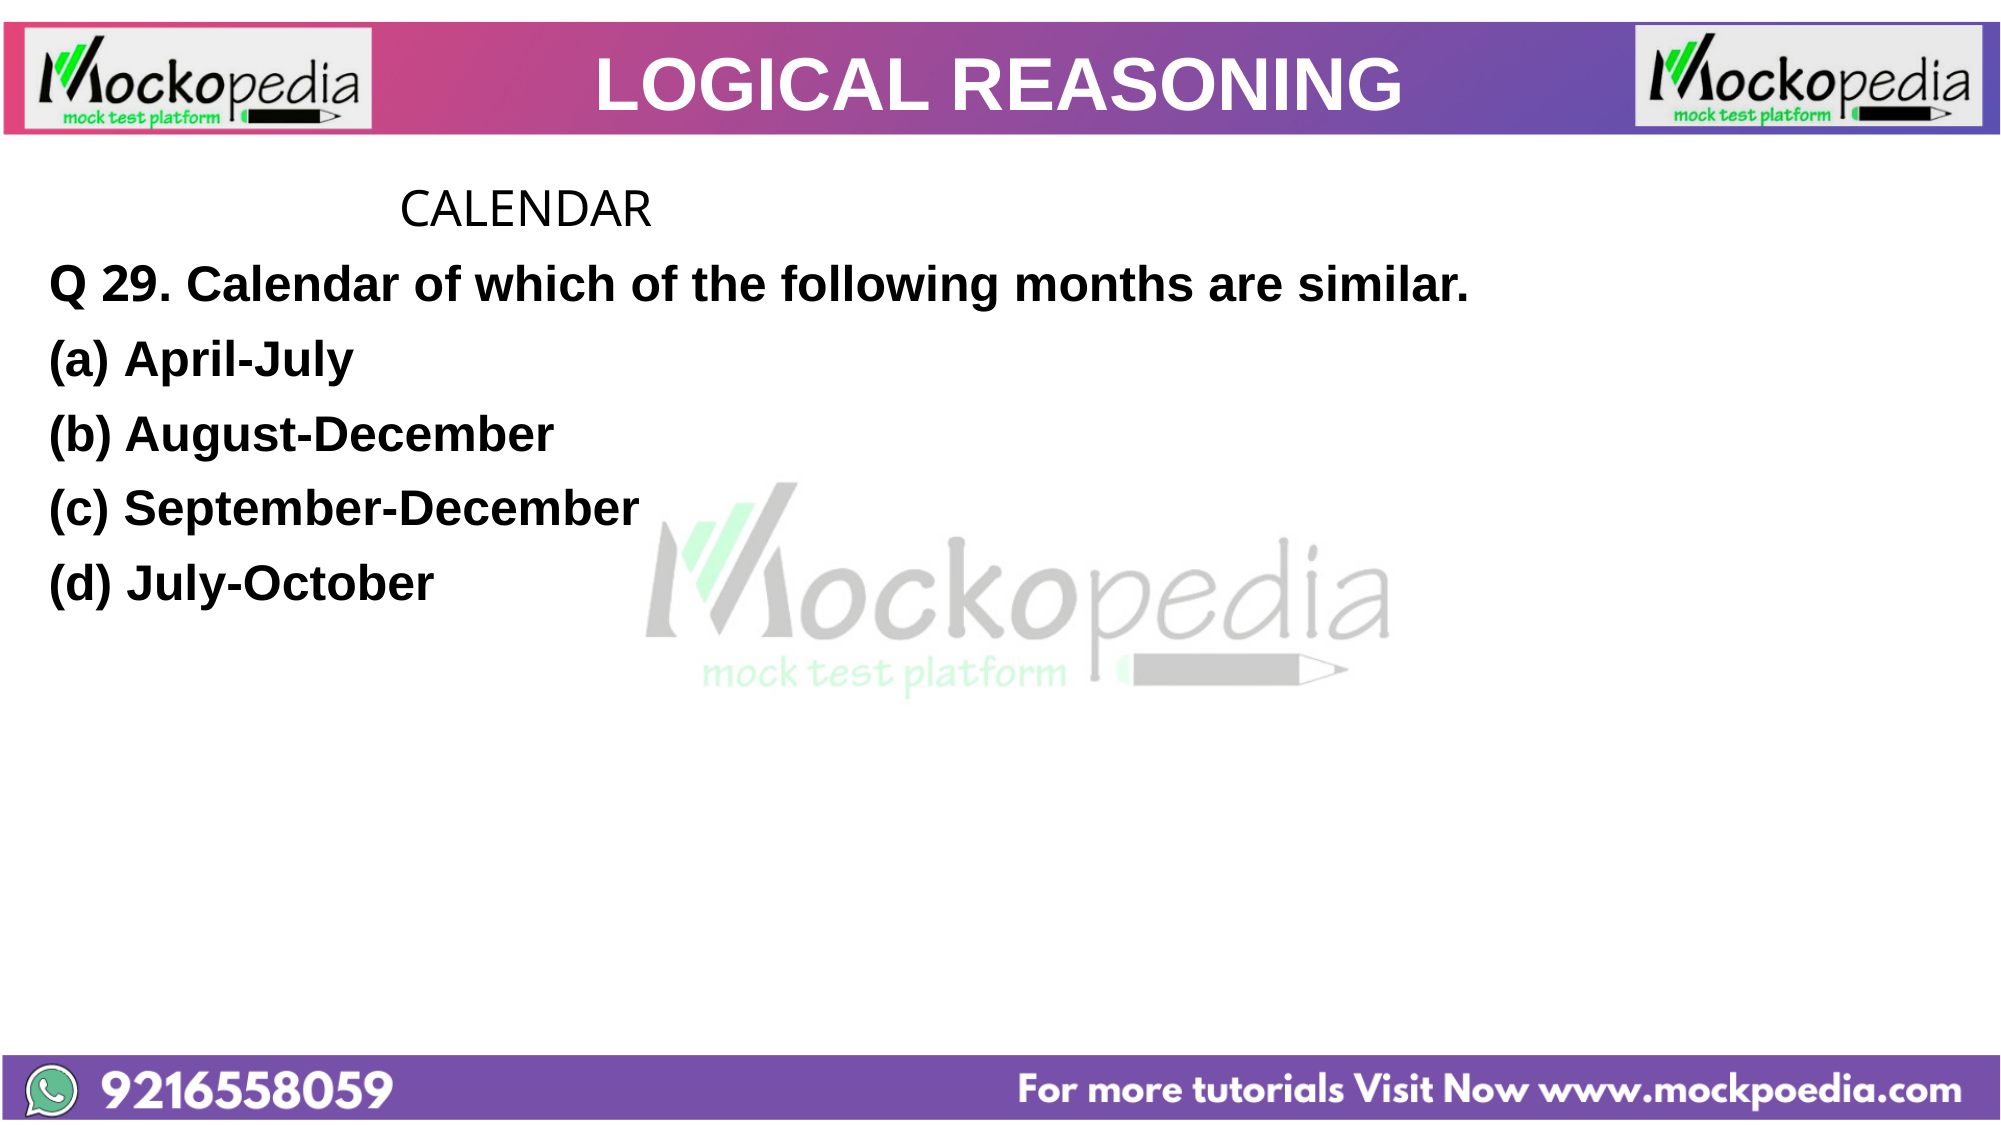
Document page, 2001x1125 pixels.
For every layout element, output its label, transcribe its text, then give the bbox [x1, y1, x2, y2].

picture [0, 0, 2001, 1125]
list CALENDAR Q 29. Calendar of which of the following months are similar. April-July (b) August-December (c) September-December (d) July-October [33, 175, 1959, 1053]
title LOGICAL REASONING [41, 31, 1959, 142]
